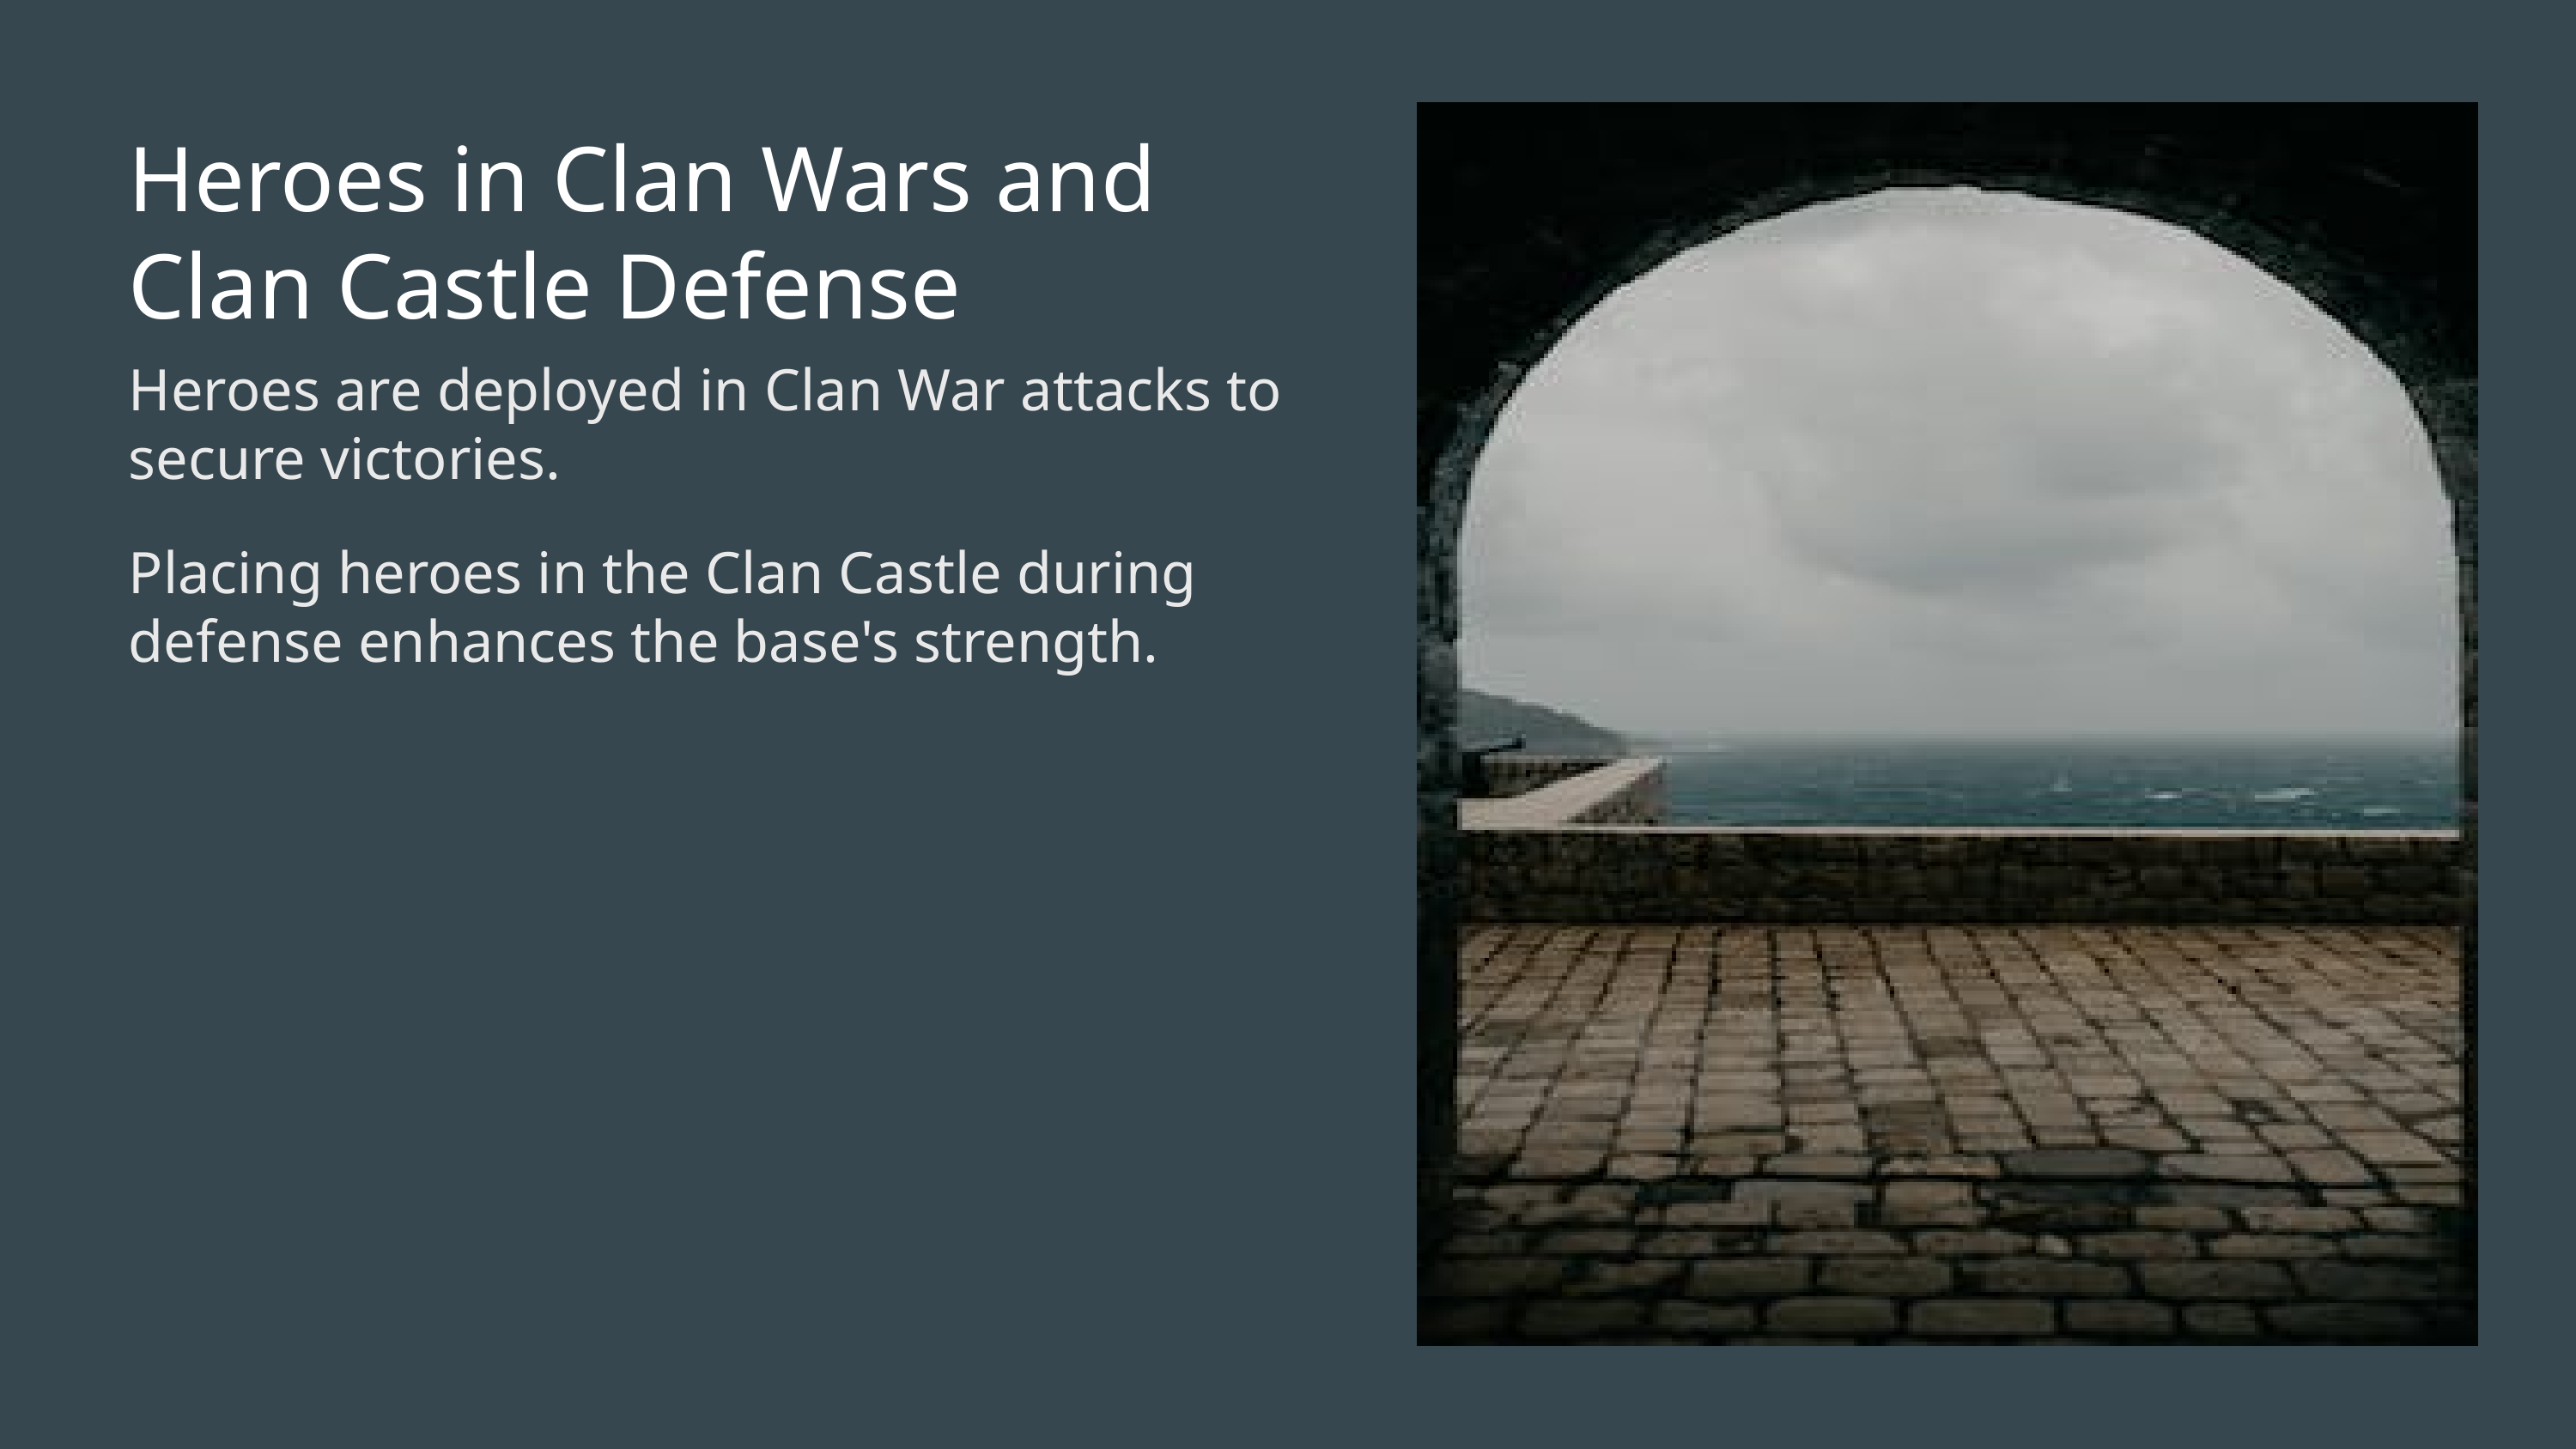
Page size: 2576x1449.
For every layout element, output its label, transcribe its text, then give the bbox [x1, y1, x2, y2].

text_box Heroes are deployed in Clan War attacks to secure victories. Placing heroes in the Clan Castle during defense enhances the base's strength. [116, 347, 1367, 680]
text_box Heroes in Clan Wars and Clan Castle Defense [116, 115, 1367, 343]
picture [1416, 102, 2479, 1346]
